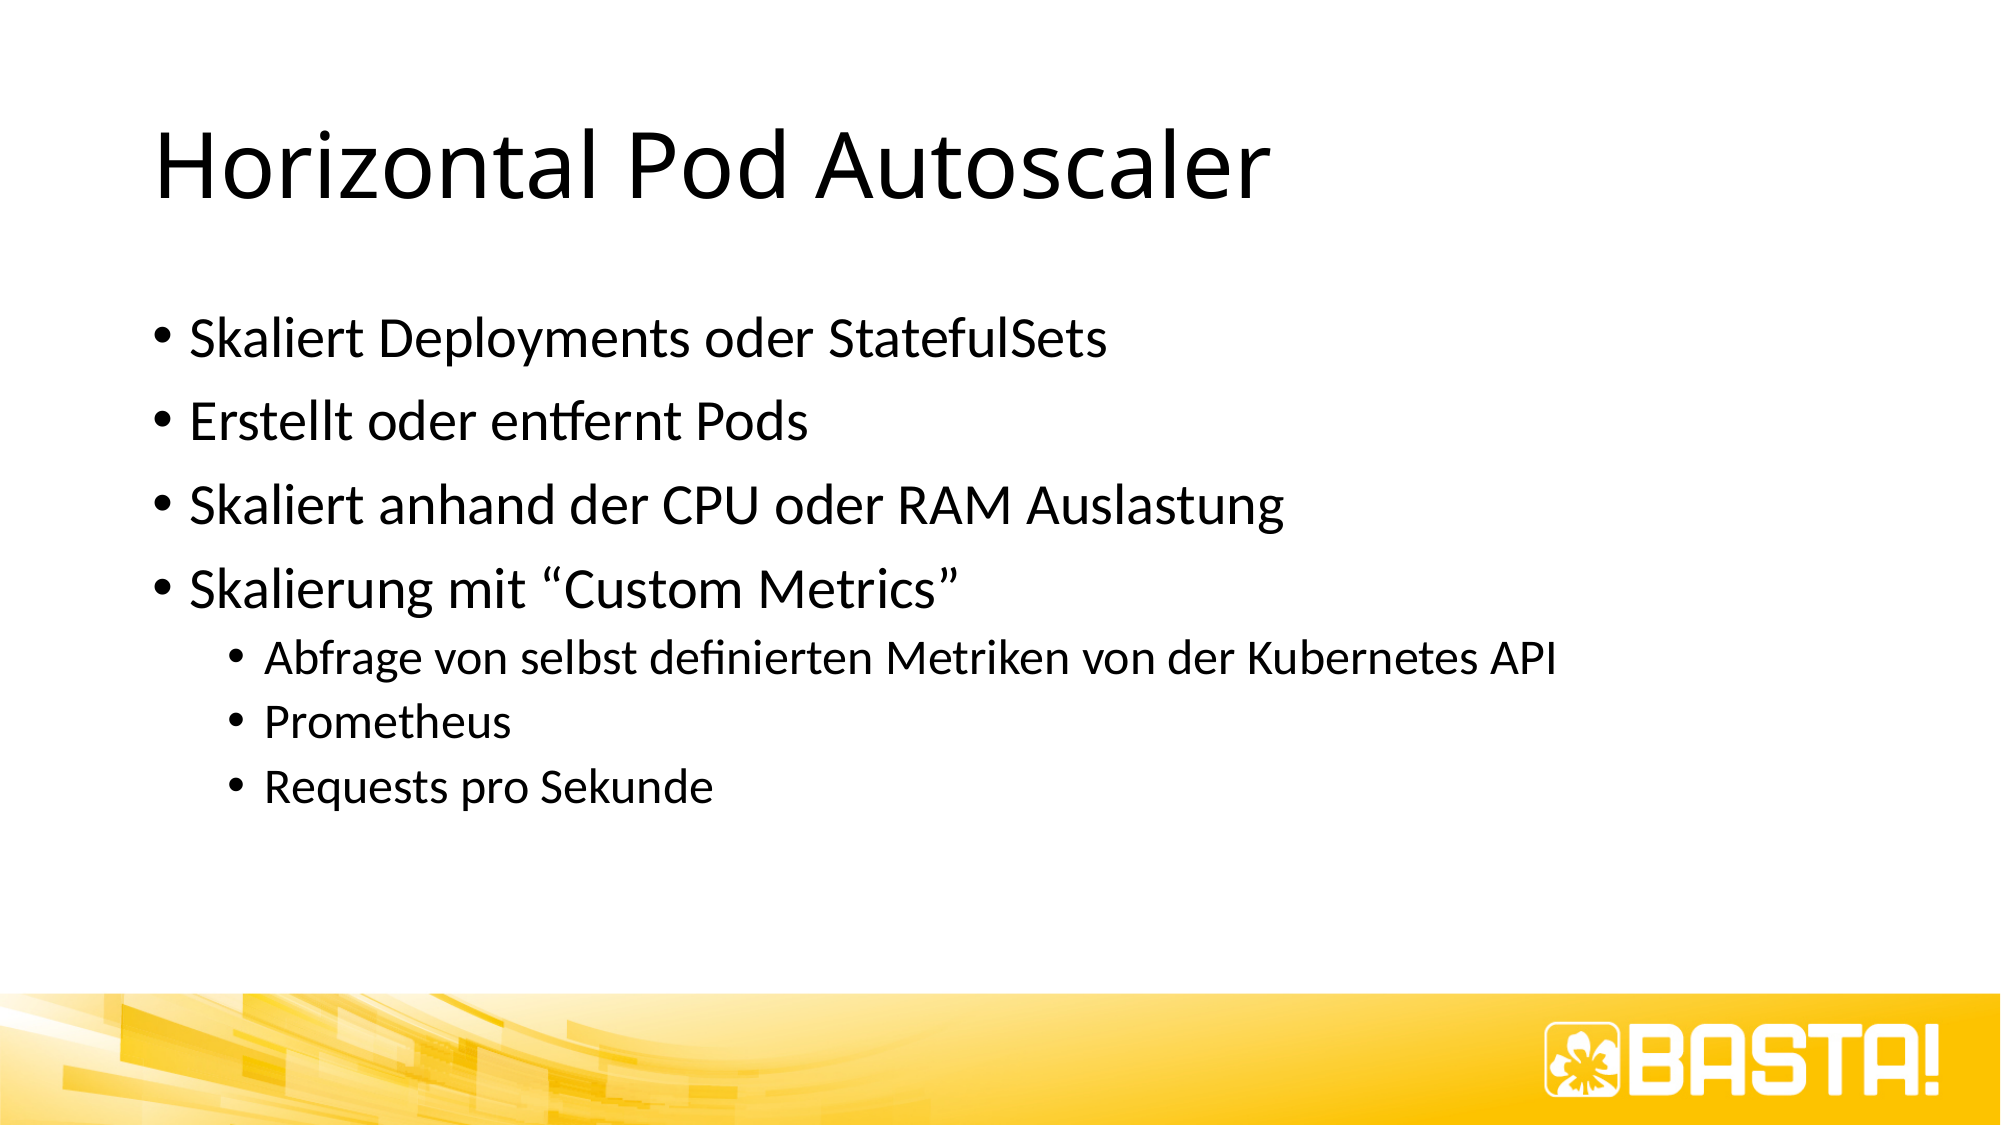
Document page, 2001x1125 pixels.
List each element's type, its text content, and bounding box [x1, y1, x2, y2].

list Skaliert Deployments oder StatefulSets Erstellt oder entfernt Pods Skaliert anhand der CPU oder RAM Auslastung Skalierung mit “Custom Metrics” Abfrage von selbst definierten Metriken von der Kubernetes API Prometheus Requests pro Sekunde [137, 299, 1863, 1014]
picture [0, 0, 2001, 1125]
title Horizontal Pod Autoscaler [137, 59, 1863, 278]
